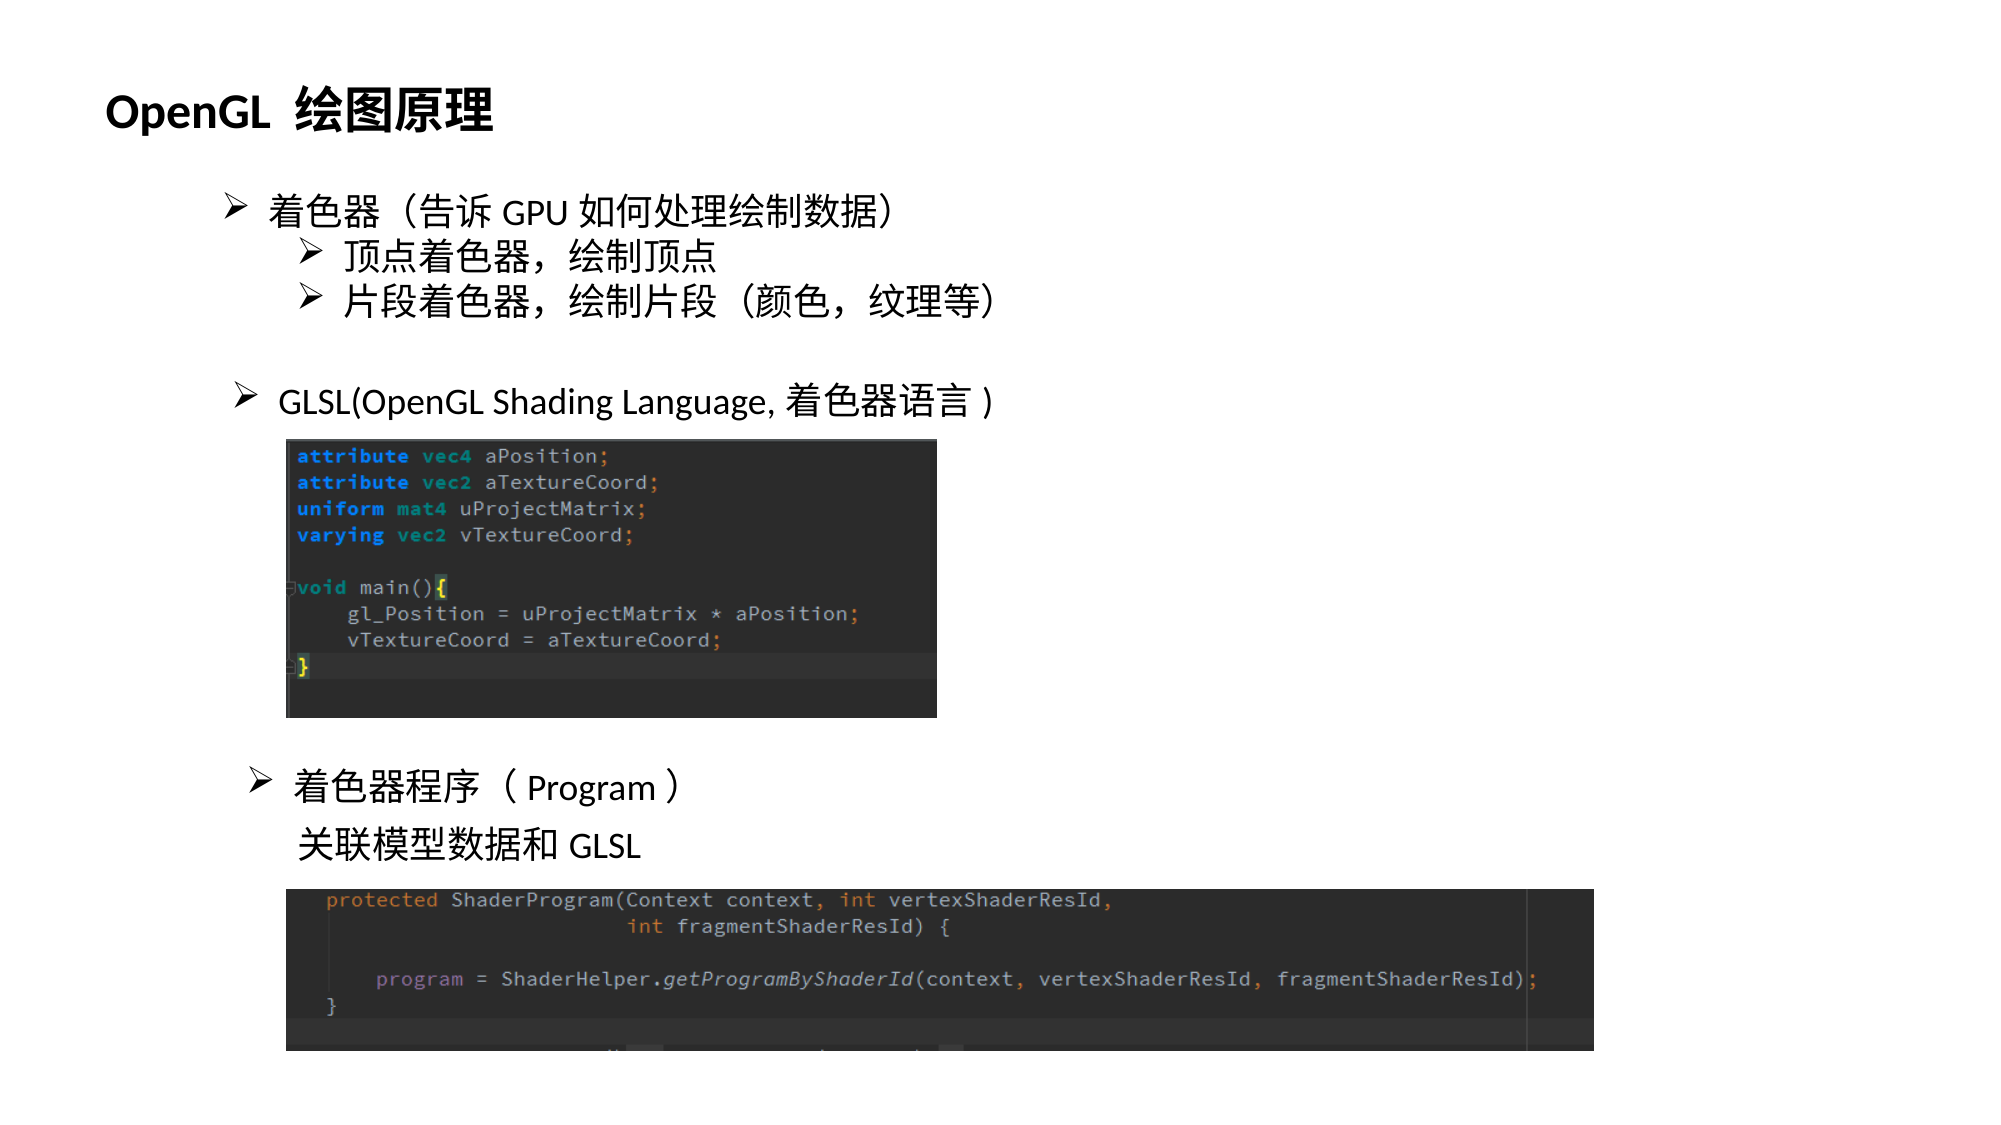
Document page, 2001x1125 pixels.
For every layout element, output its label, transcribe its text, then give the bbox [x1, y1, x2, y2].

text_box GLSL(OpenGL Shading Language,着色器语言) [216, 369, 1269, 430]
text_box 着色器程序（Program） [231, 755, 942, 815]
picture [286, 889, 1594, 1051]
text_box OpenGL 绘图原理 [90, 71, 1212, 146]
text_box 关联模型数据和GLSL [282, 813, 972, 874]
text_box 着色器（告诉GPU如何处理绘制数据） 顶点着色器，绘制顶点 片段着色器，绘制片段（颜色，纹理等） [206, 180, 1521, 331]
picture [286, 439, 937, 718]
